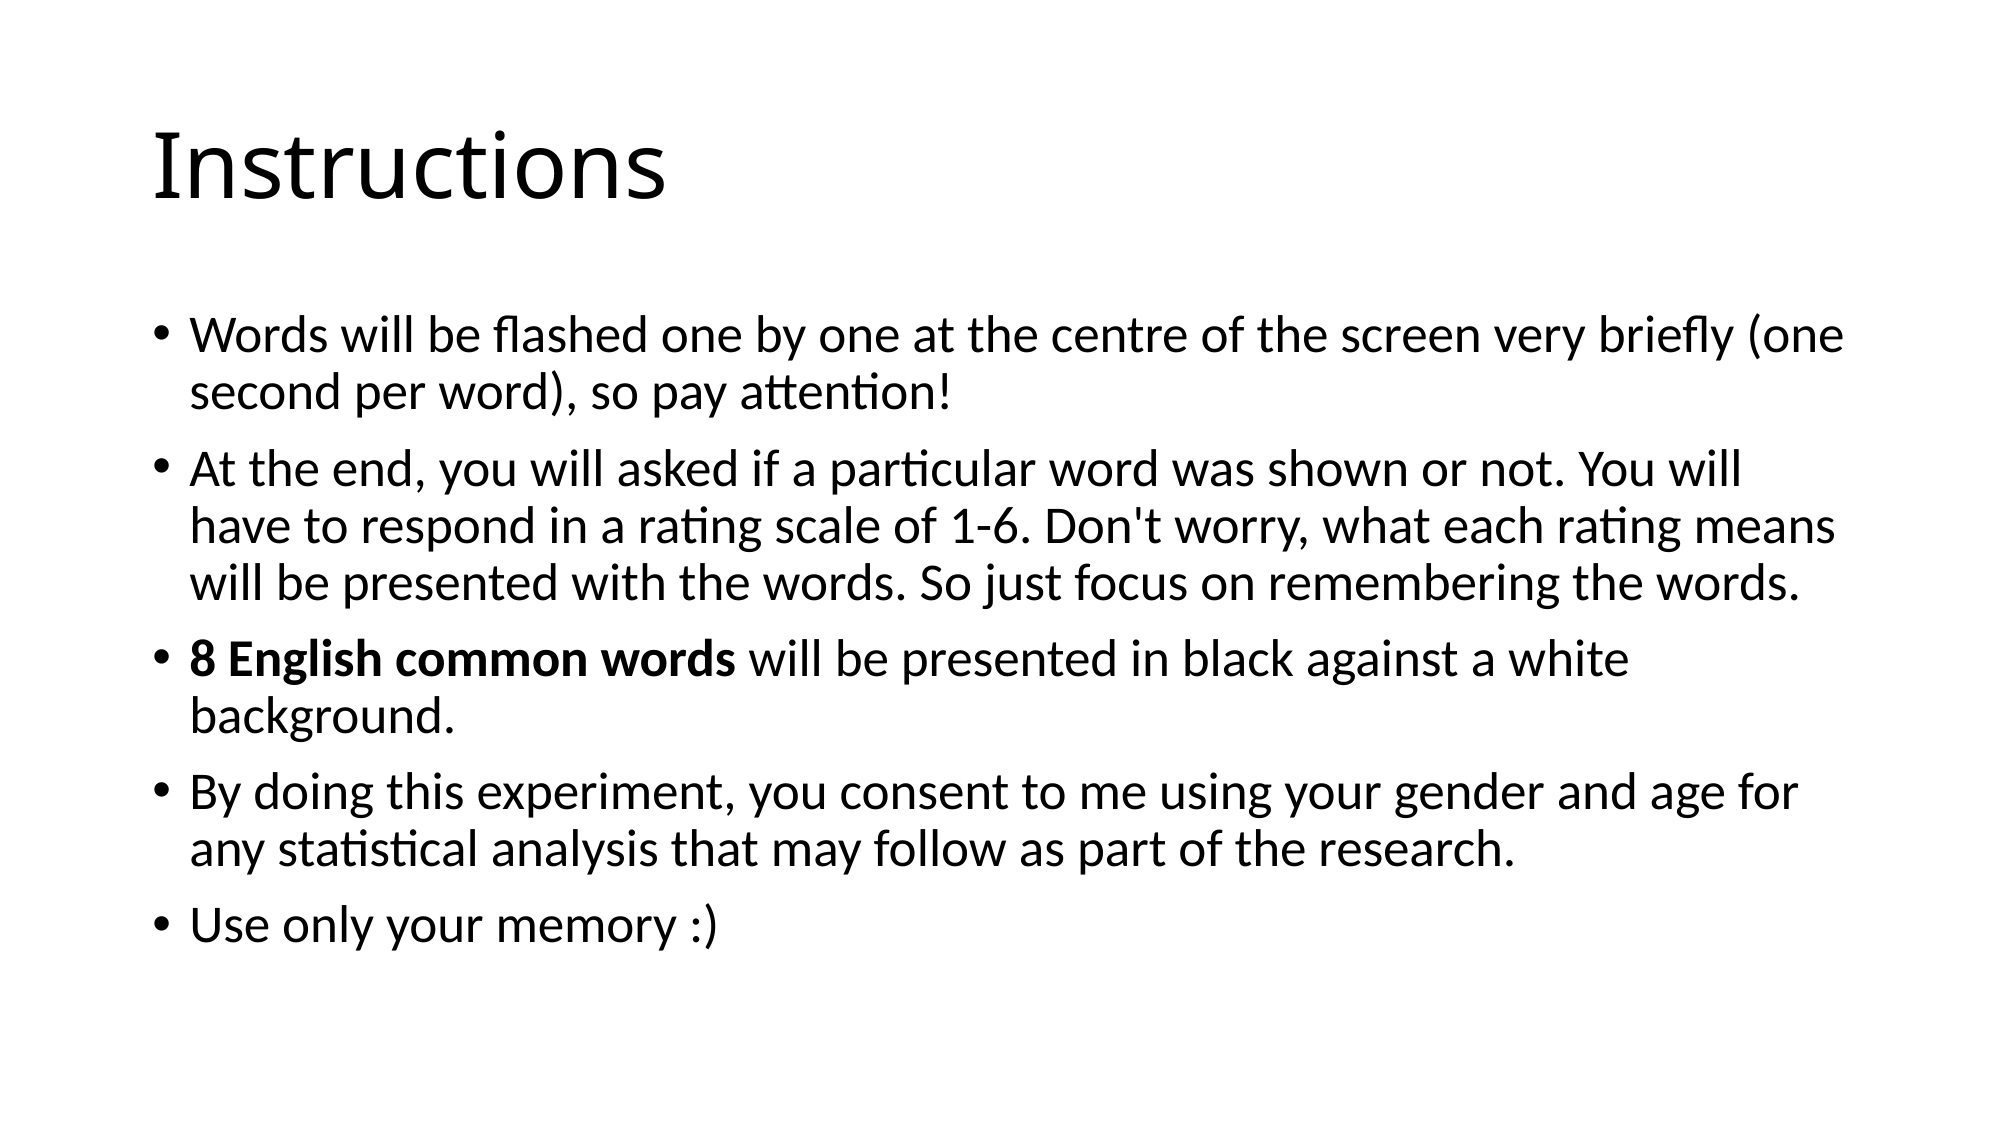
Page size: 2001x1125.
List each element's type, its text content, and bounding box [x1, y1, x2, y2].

title Instructions [137, 59, 1863, 278]
list Words will be flashed one by one at the centre of the screen very briefly (one second per word), so pay attention! At the end, you will asked if a particular word was shown or not. You will have to respond in a rating scale of 1-6. Don't worry, what each rating means will be presented with the words. So just focus on remembering the words. 8 English common words will be presented in black against a white background. By doing this experiment, you consent to me using your gender and age for any statistical analysis that may follow as part of the research. Use only your memory :) [137, 299, 1863, 1014]
